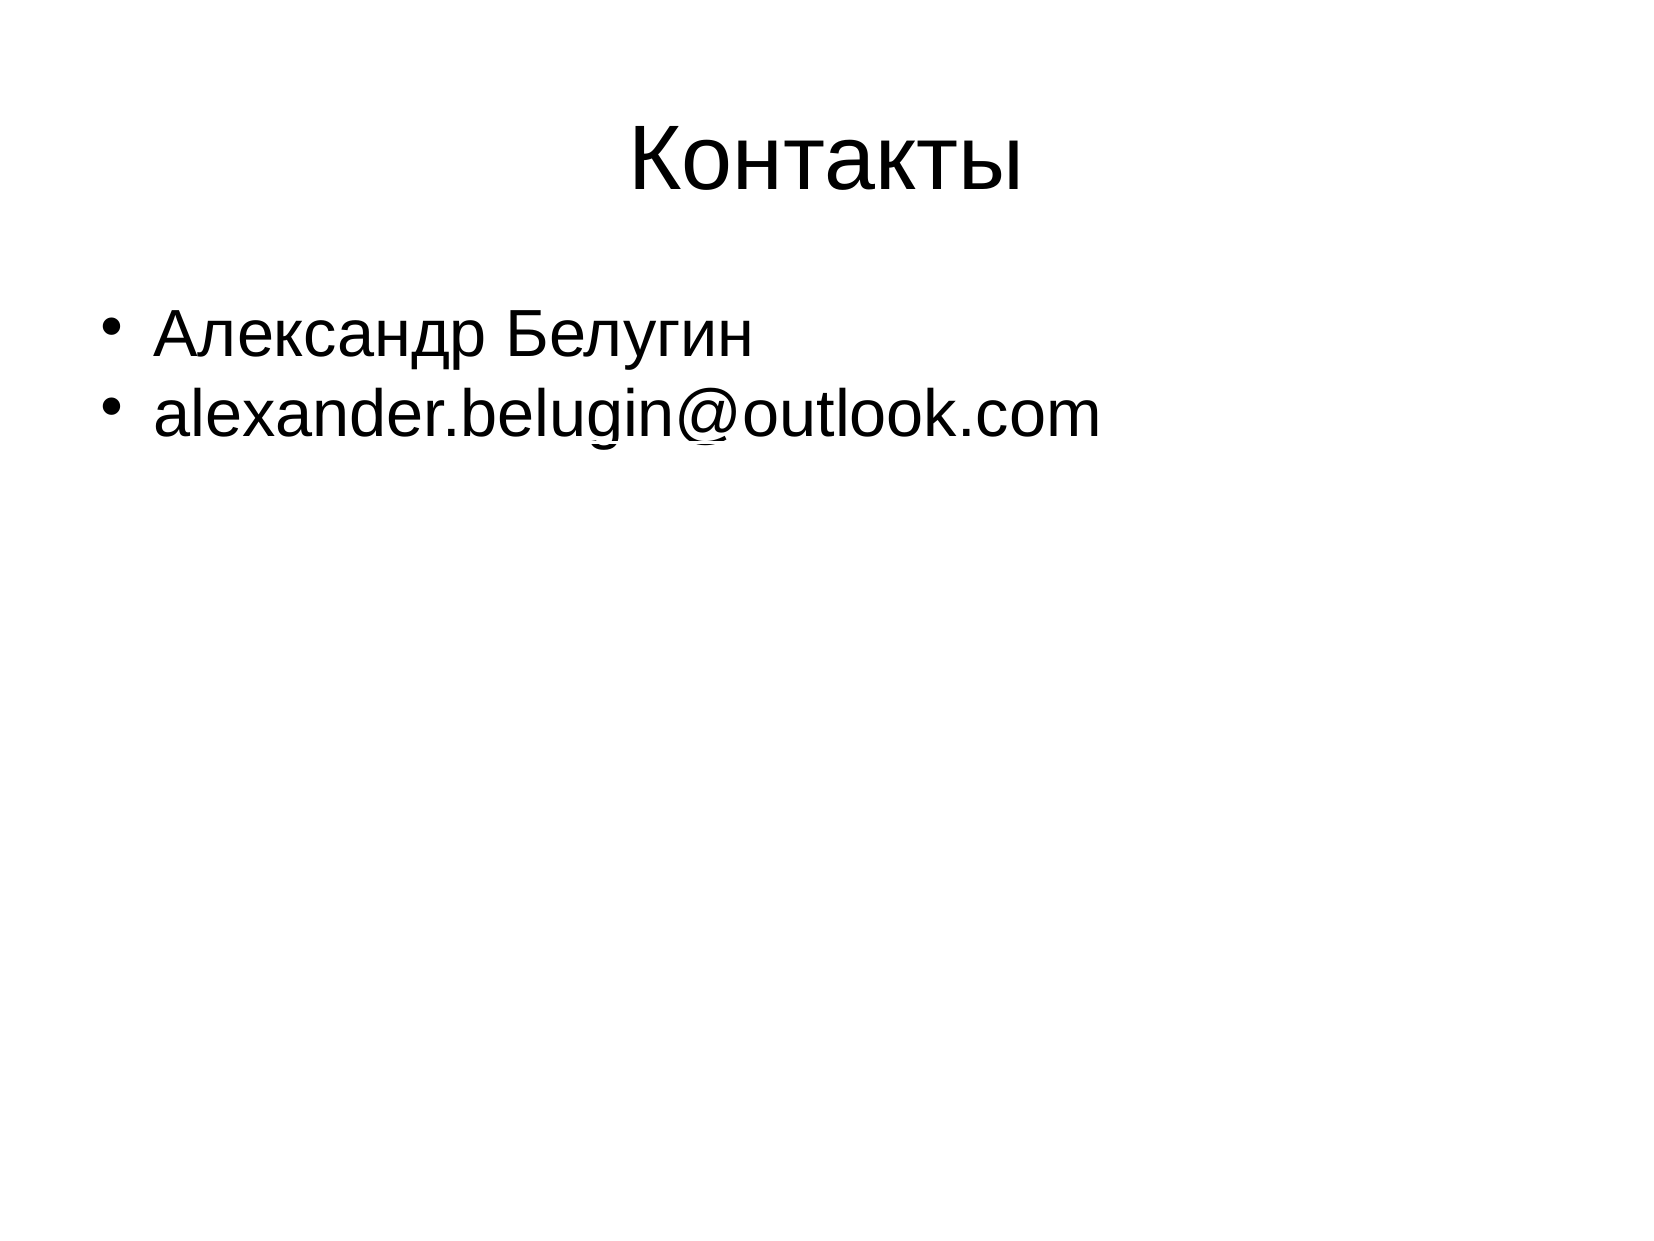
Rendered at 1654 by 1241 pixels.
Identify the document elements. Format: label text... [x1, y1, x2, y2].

text_box Александр Белугин alexander.belugin@outlook.com [82, 290, 1571, 1010]
text_box Контакты [82, 49, 1571, 257]
